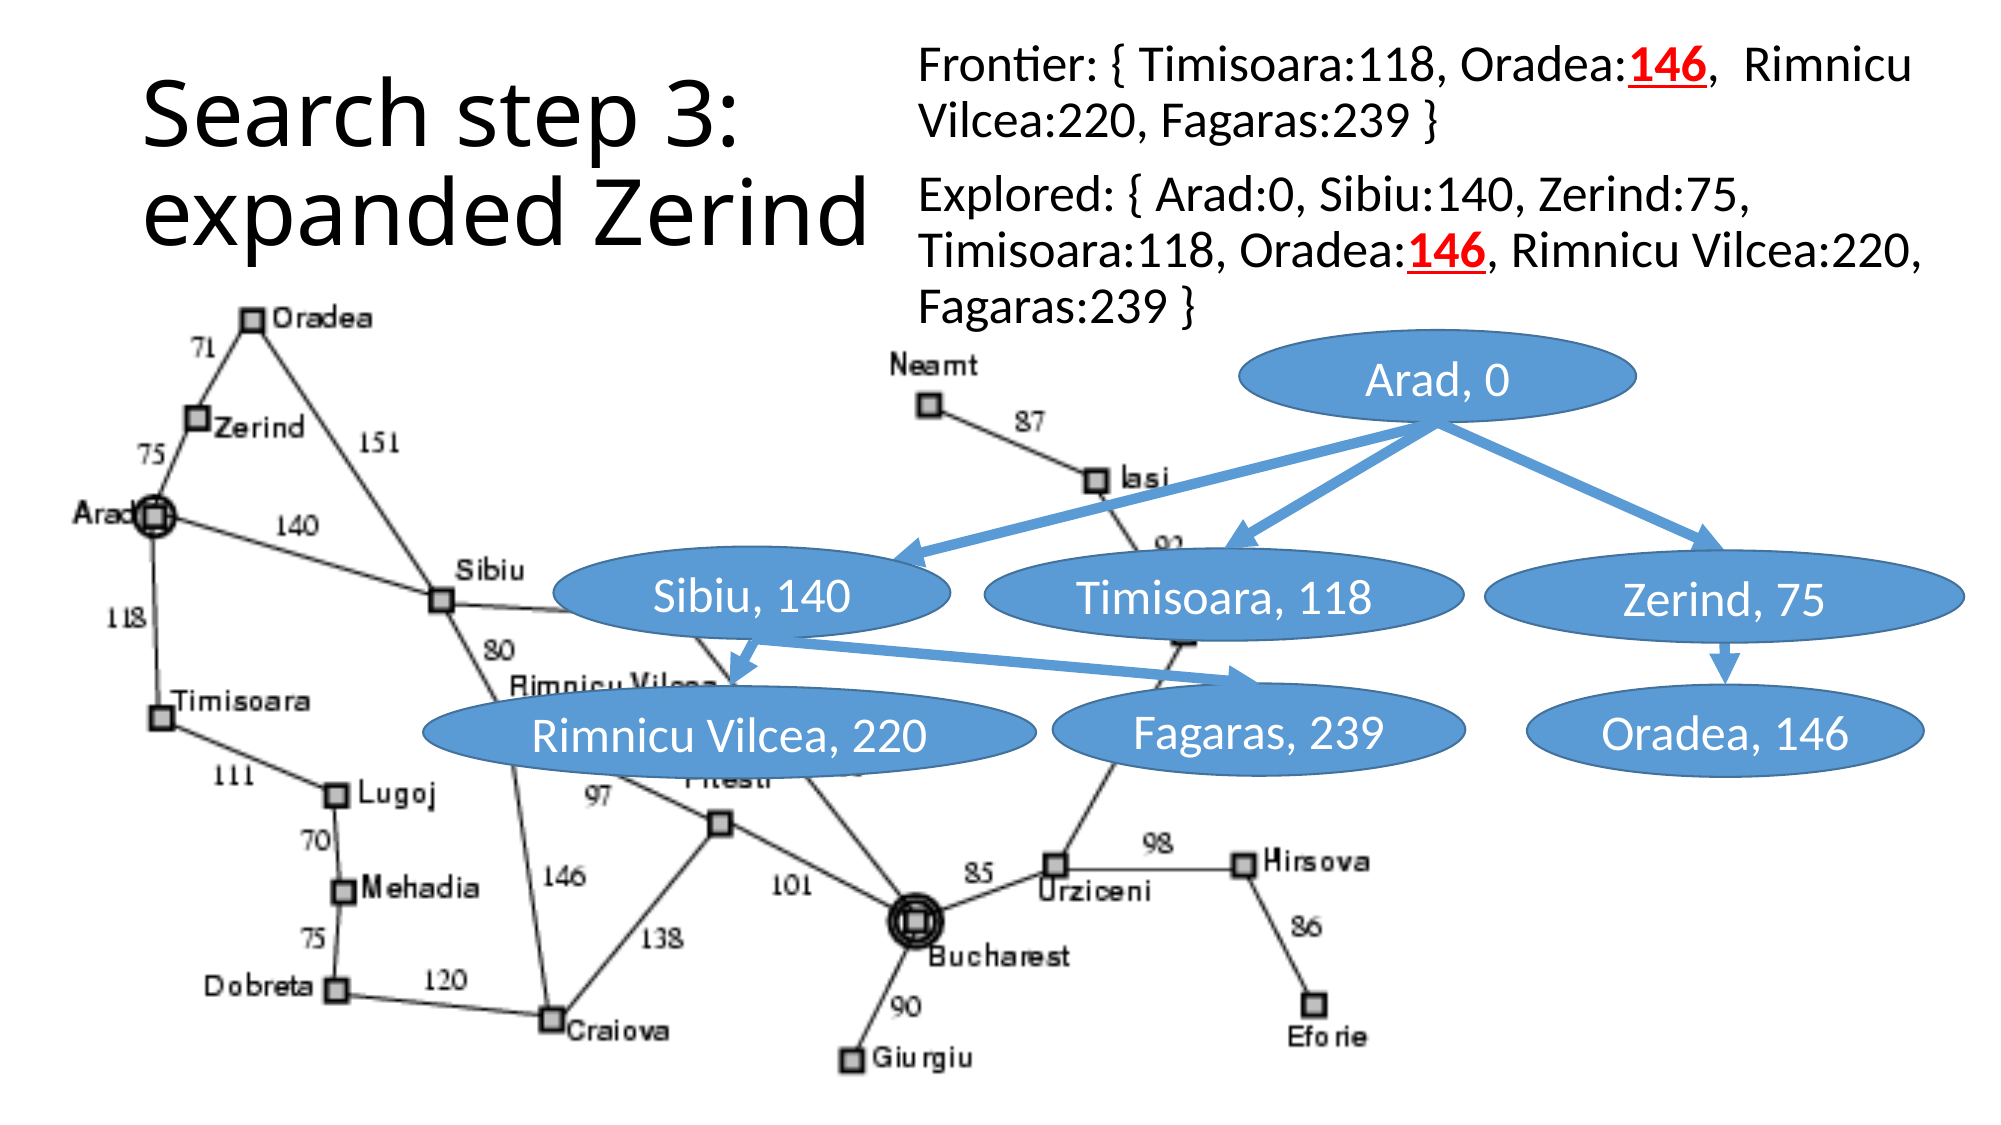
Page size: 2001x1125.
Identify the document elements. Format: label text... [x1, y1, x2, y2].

title Search step 3: expanded Zerind [126, 32, 893, 299]
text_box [751, 638, 1260, 684]
text_box Fagaras, 239 [1376, 690, 1467, 769]
text_box Timisoara, 118 [1376, 561, 1465, 632]
text_box Zerind, 75 [1483, 549, 1966, 644]
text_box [1436, 421, 1725, 551]
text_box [1224, 422, 1436, 549]
text_box Oradea, 146 [1525, 683, 1925, 778]
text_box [892, 422, 1438, 561]
list Frontier: { Timisoara:118, Oradea:146, Rimnicu Vilcea:220, Fagaras:239 } Explored: { Arad:0, Sibiu:140, Zerind:75, Timisoara:118, Oradea:146, Rimnicu Vilcea:220, Fagaras:239 } [902, 29, 1980, 343]
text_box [729, 641, 754, 687]
text_box Arad, 0 [1376, 343, 1638, 422]
picture [67, 299, 1376, 1086]
